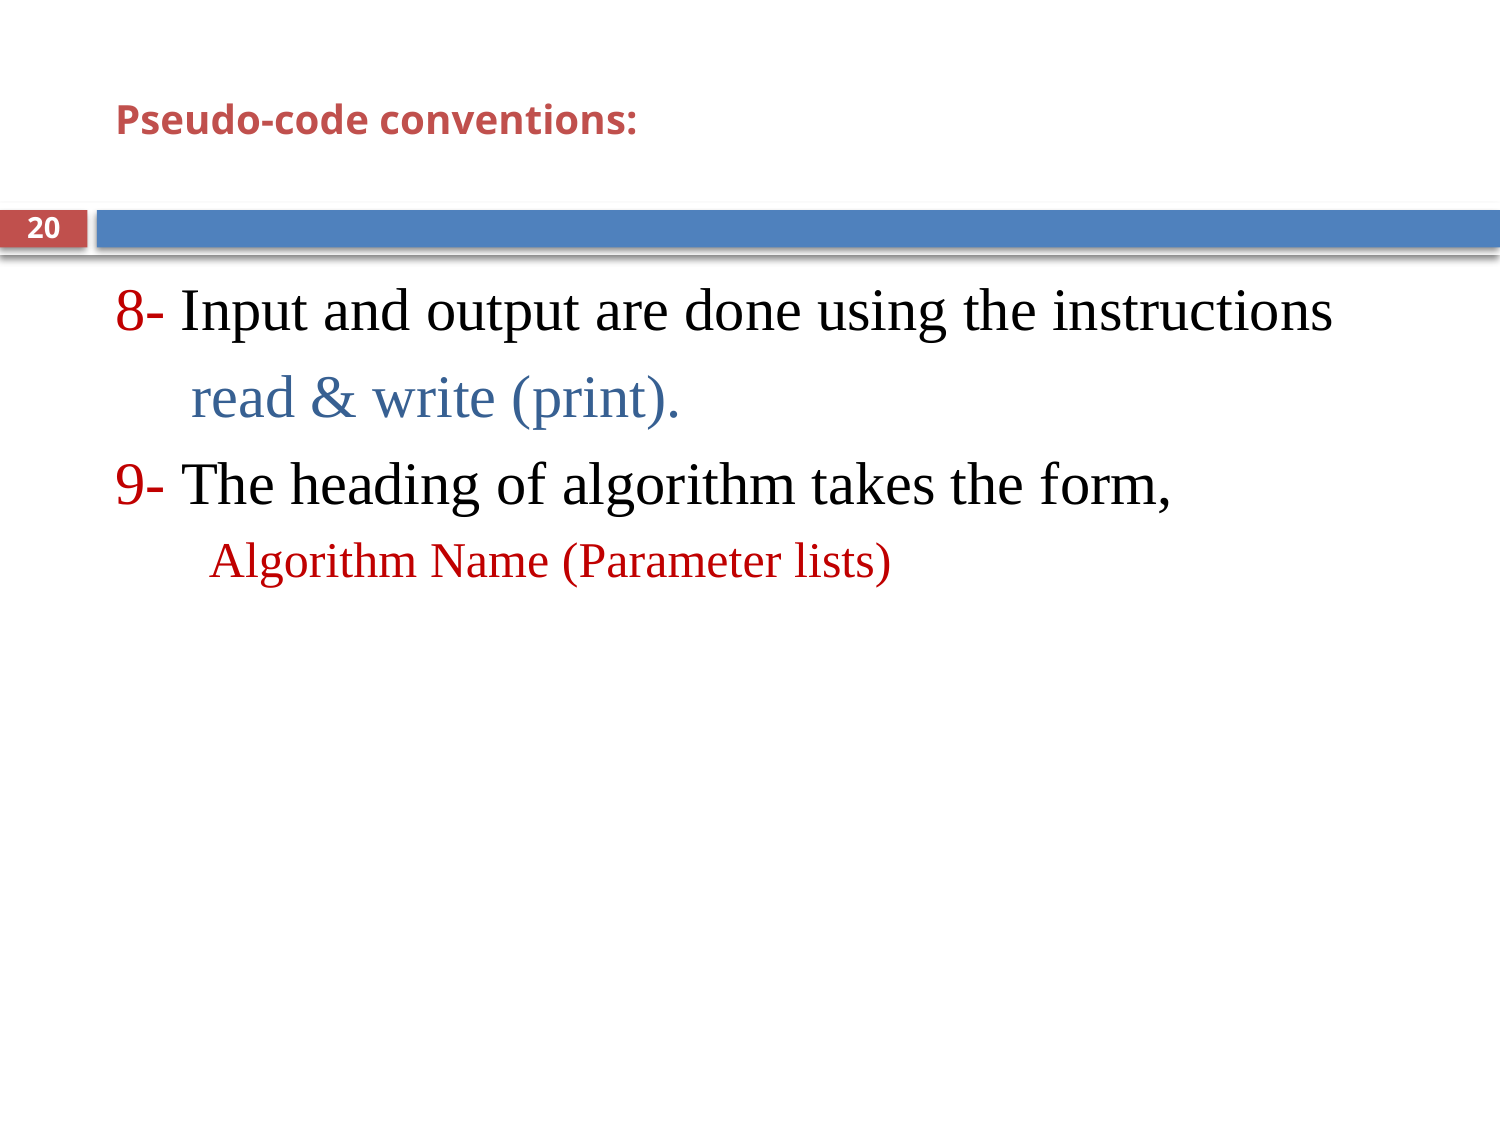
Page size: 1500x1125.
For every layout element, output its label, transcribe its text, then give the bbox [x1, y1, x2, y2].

title Pseudo-code conventions: [100, 37, 1438, 200]
list 8- Input and output are done using the instructions read & write (print). 9- The heading of algorithm takes the form, Algorithm Name (Parameter lists) [100, 262, 1438, 1000]
slide_number 20 [0, 208, 88, 249]
